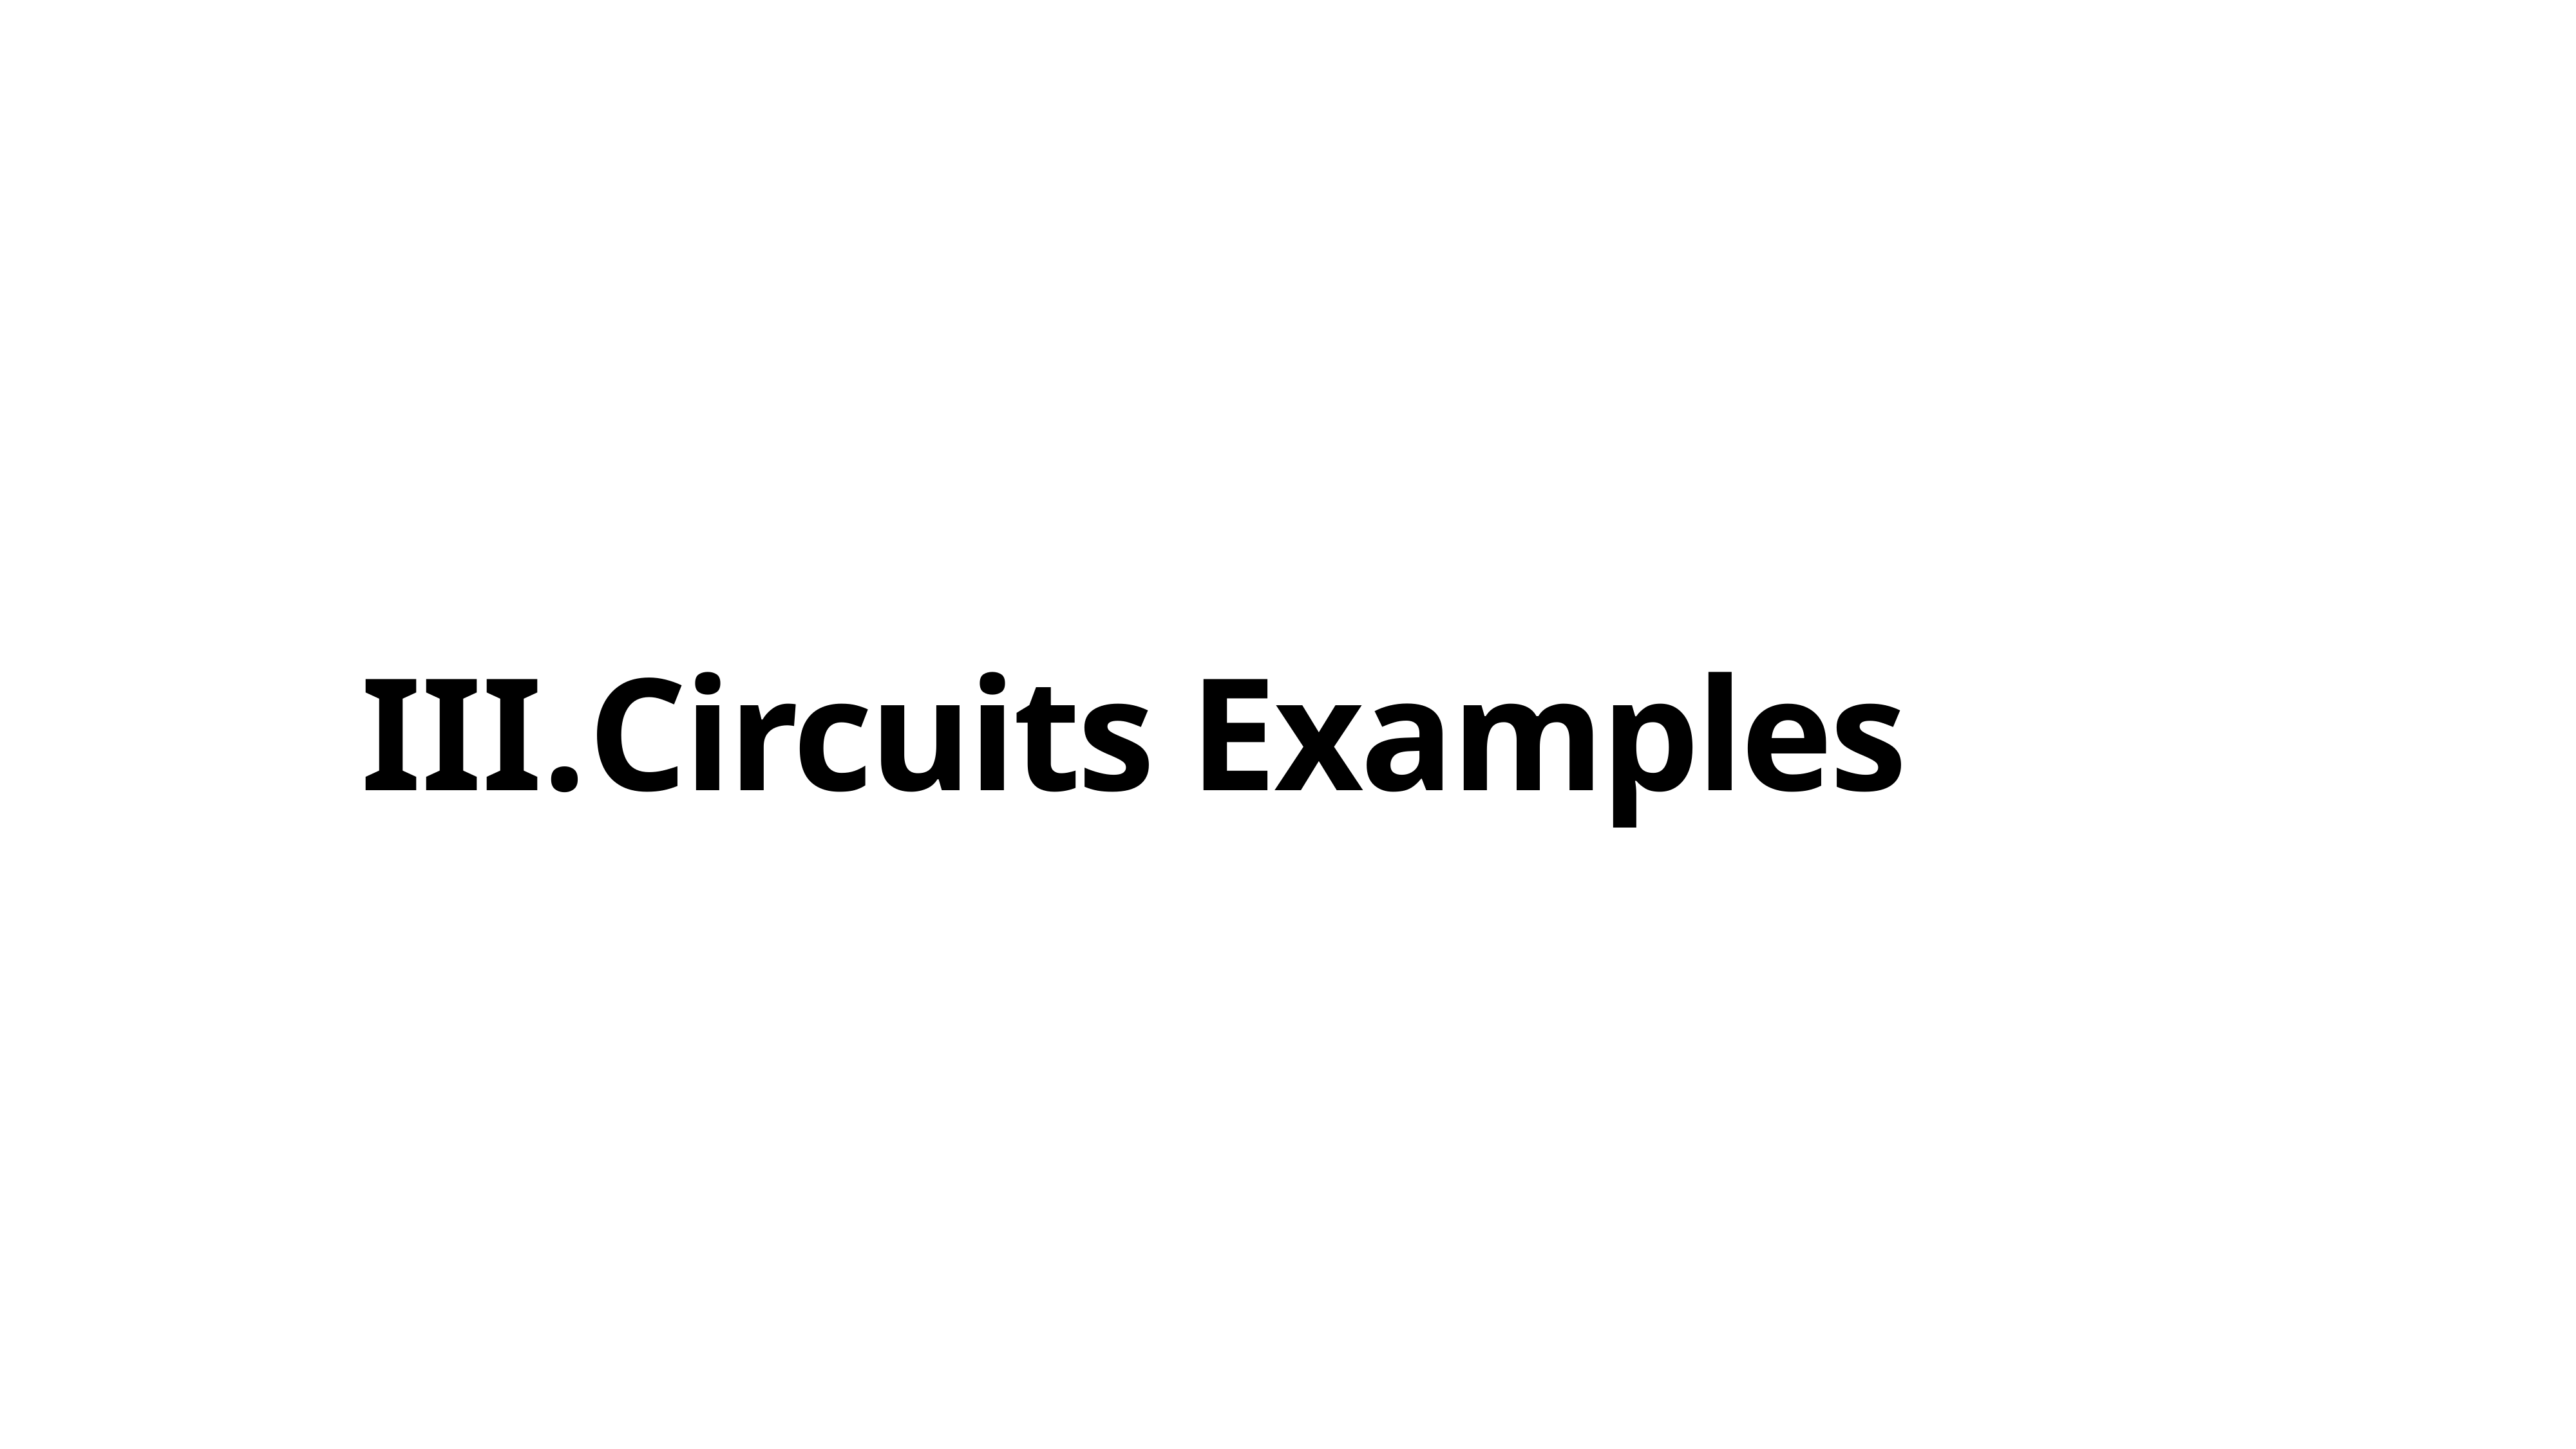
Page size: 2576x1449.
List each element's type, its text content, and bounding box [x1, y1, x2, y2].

text_box Circuits Examples [355, 623, 2221, 826]
